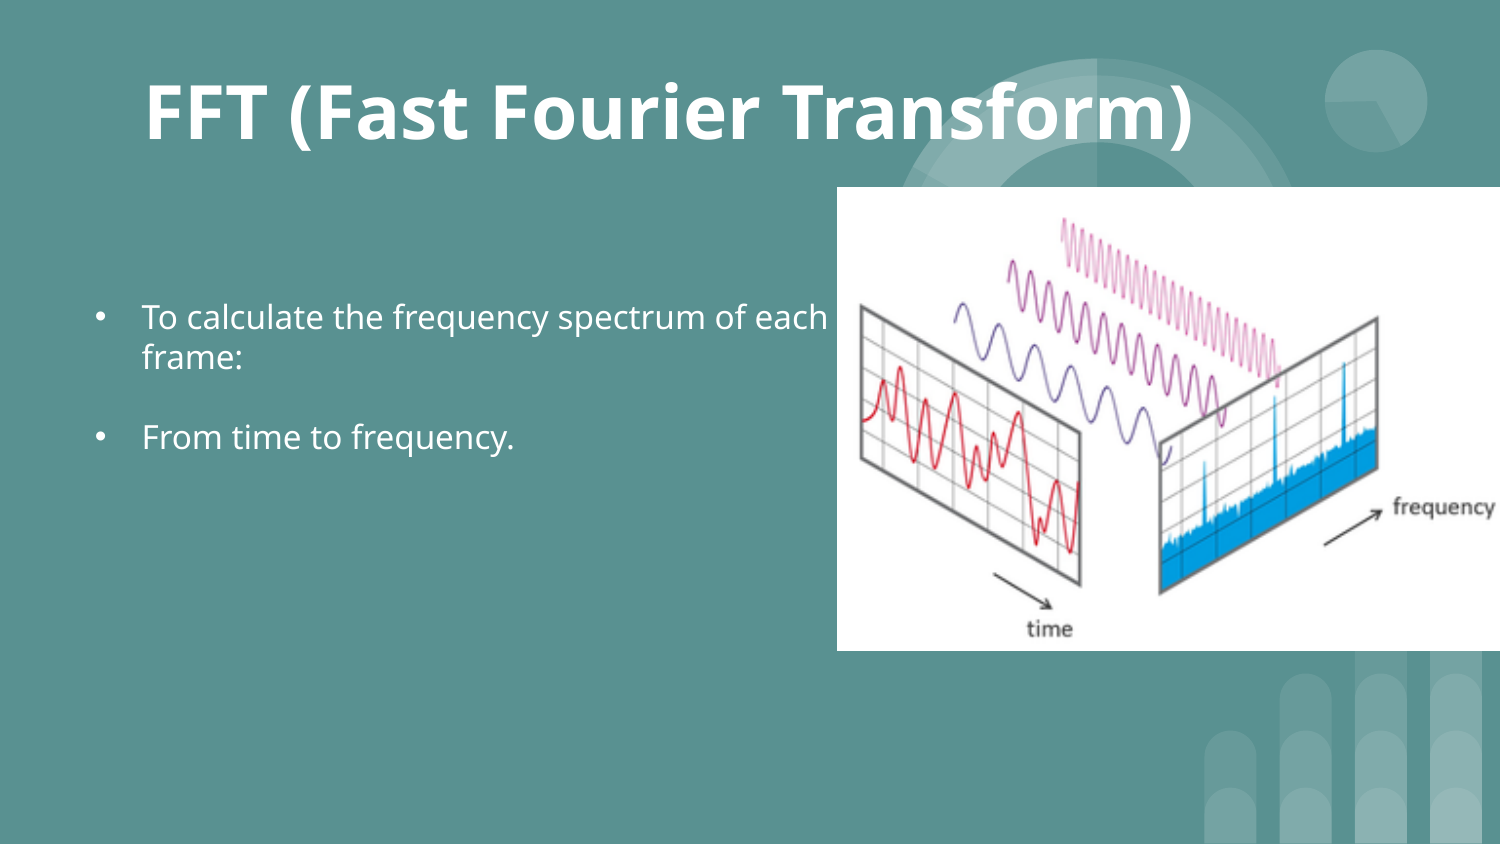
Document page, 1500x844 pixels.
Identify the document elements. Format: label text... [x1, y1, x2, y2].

picture [837, 187, 1500, 652]
subtitle To calculate the frequency spectrum of each frame: From time to frequency. [79, 281, 832, 396]
title FFT (Fast Fourier Transform) [128, 30, 1372, 188]
